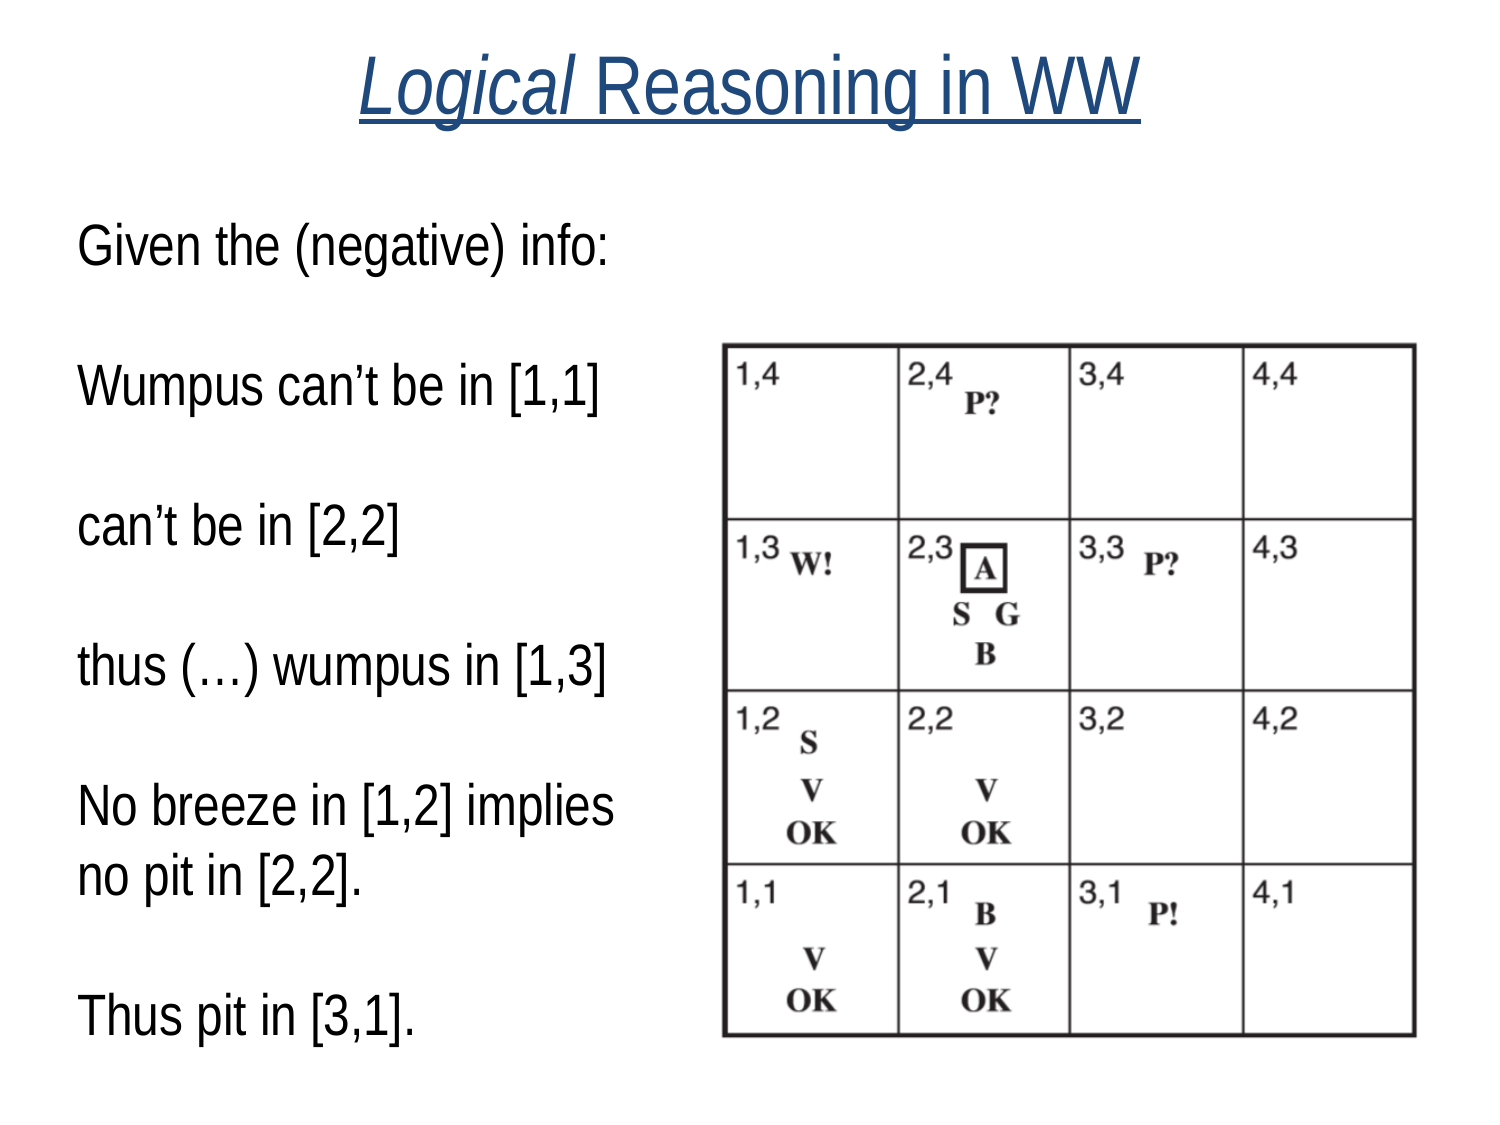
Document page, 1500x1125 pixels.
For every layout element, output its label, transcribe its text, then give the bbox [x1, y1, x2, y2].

text_box Given the (negative) info: Wumpus can’t be in [1,1] can’t be in [2,2] thus (…) wumpus in [1,3] No breeze in [1,2] implies no pit in [2,2]. Thus pit in [3,1]. [62, 199, 688, 1055]
title Logical Reasoning in WW [75, 12, 1425, 150]
picture [717, 329, 1426, 1046]
